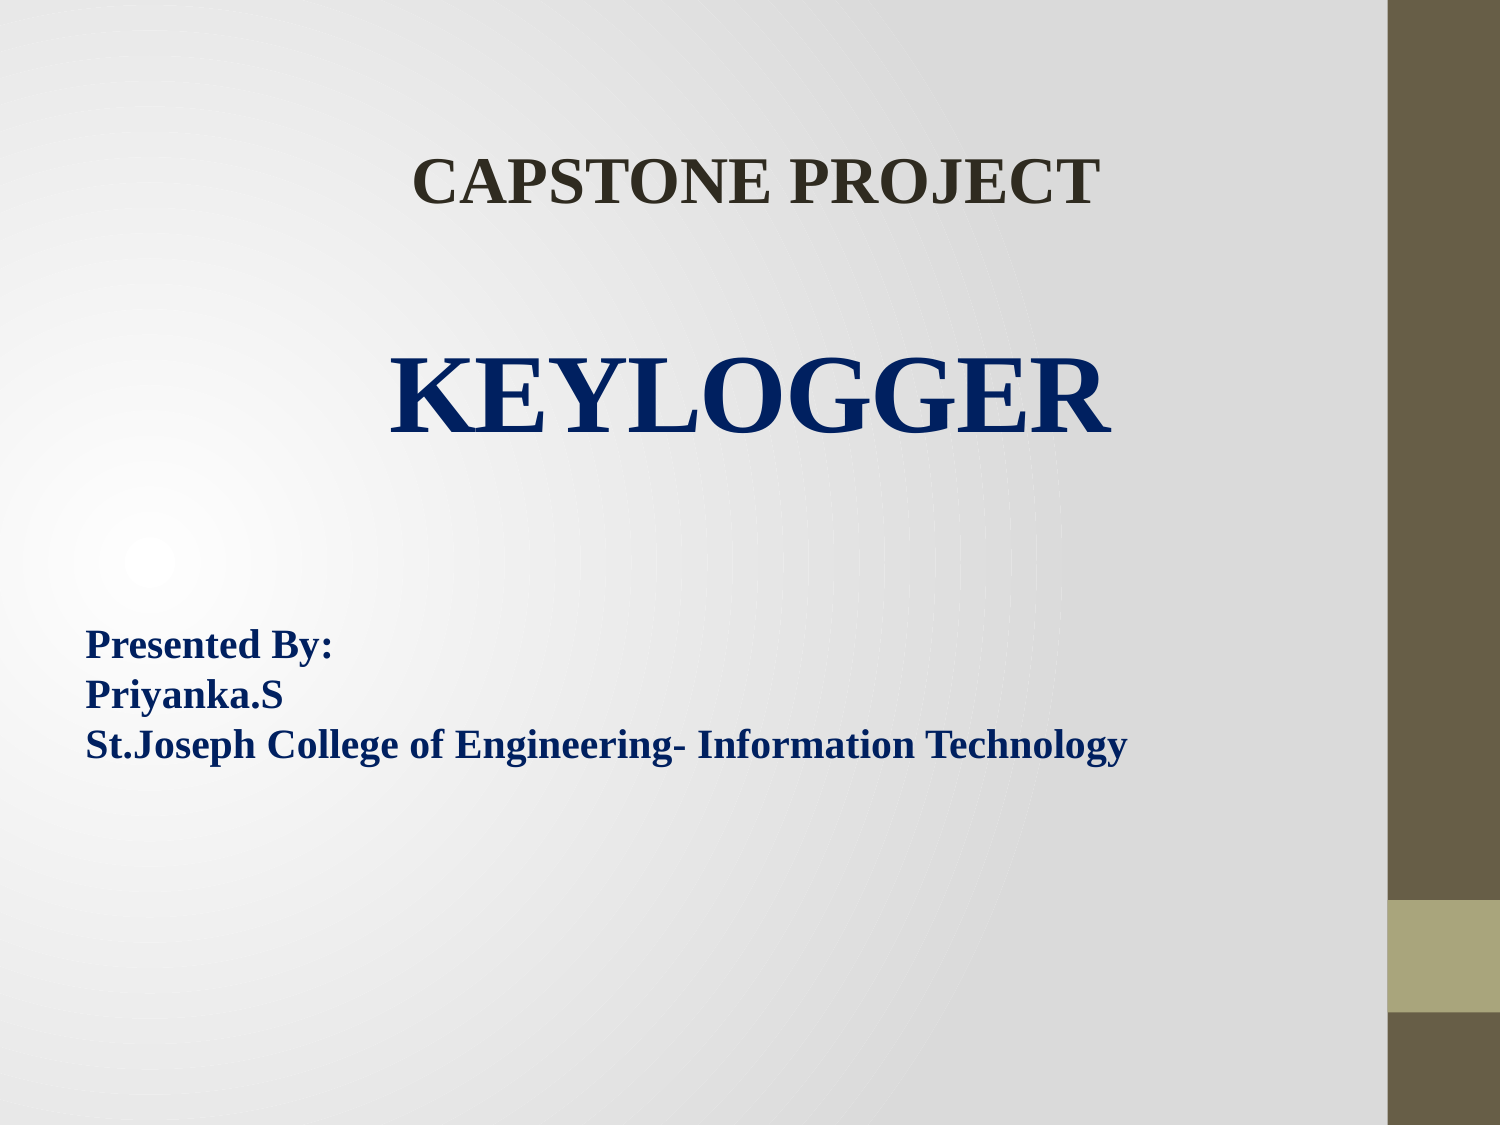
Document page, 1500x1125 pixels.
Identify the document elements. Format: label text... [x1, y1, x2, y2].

title KEYLOGGER [0, 302, 1500, 463]
text_box Presented By: Priyanka.S St.Joseph College of Engineering- Information Technology [70, 609, 1380, 775]
text_box CAPSTONE PROJECT [0, 128, 1500, 224]
